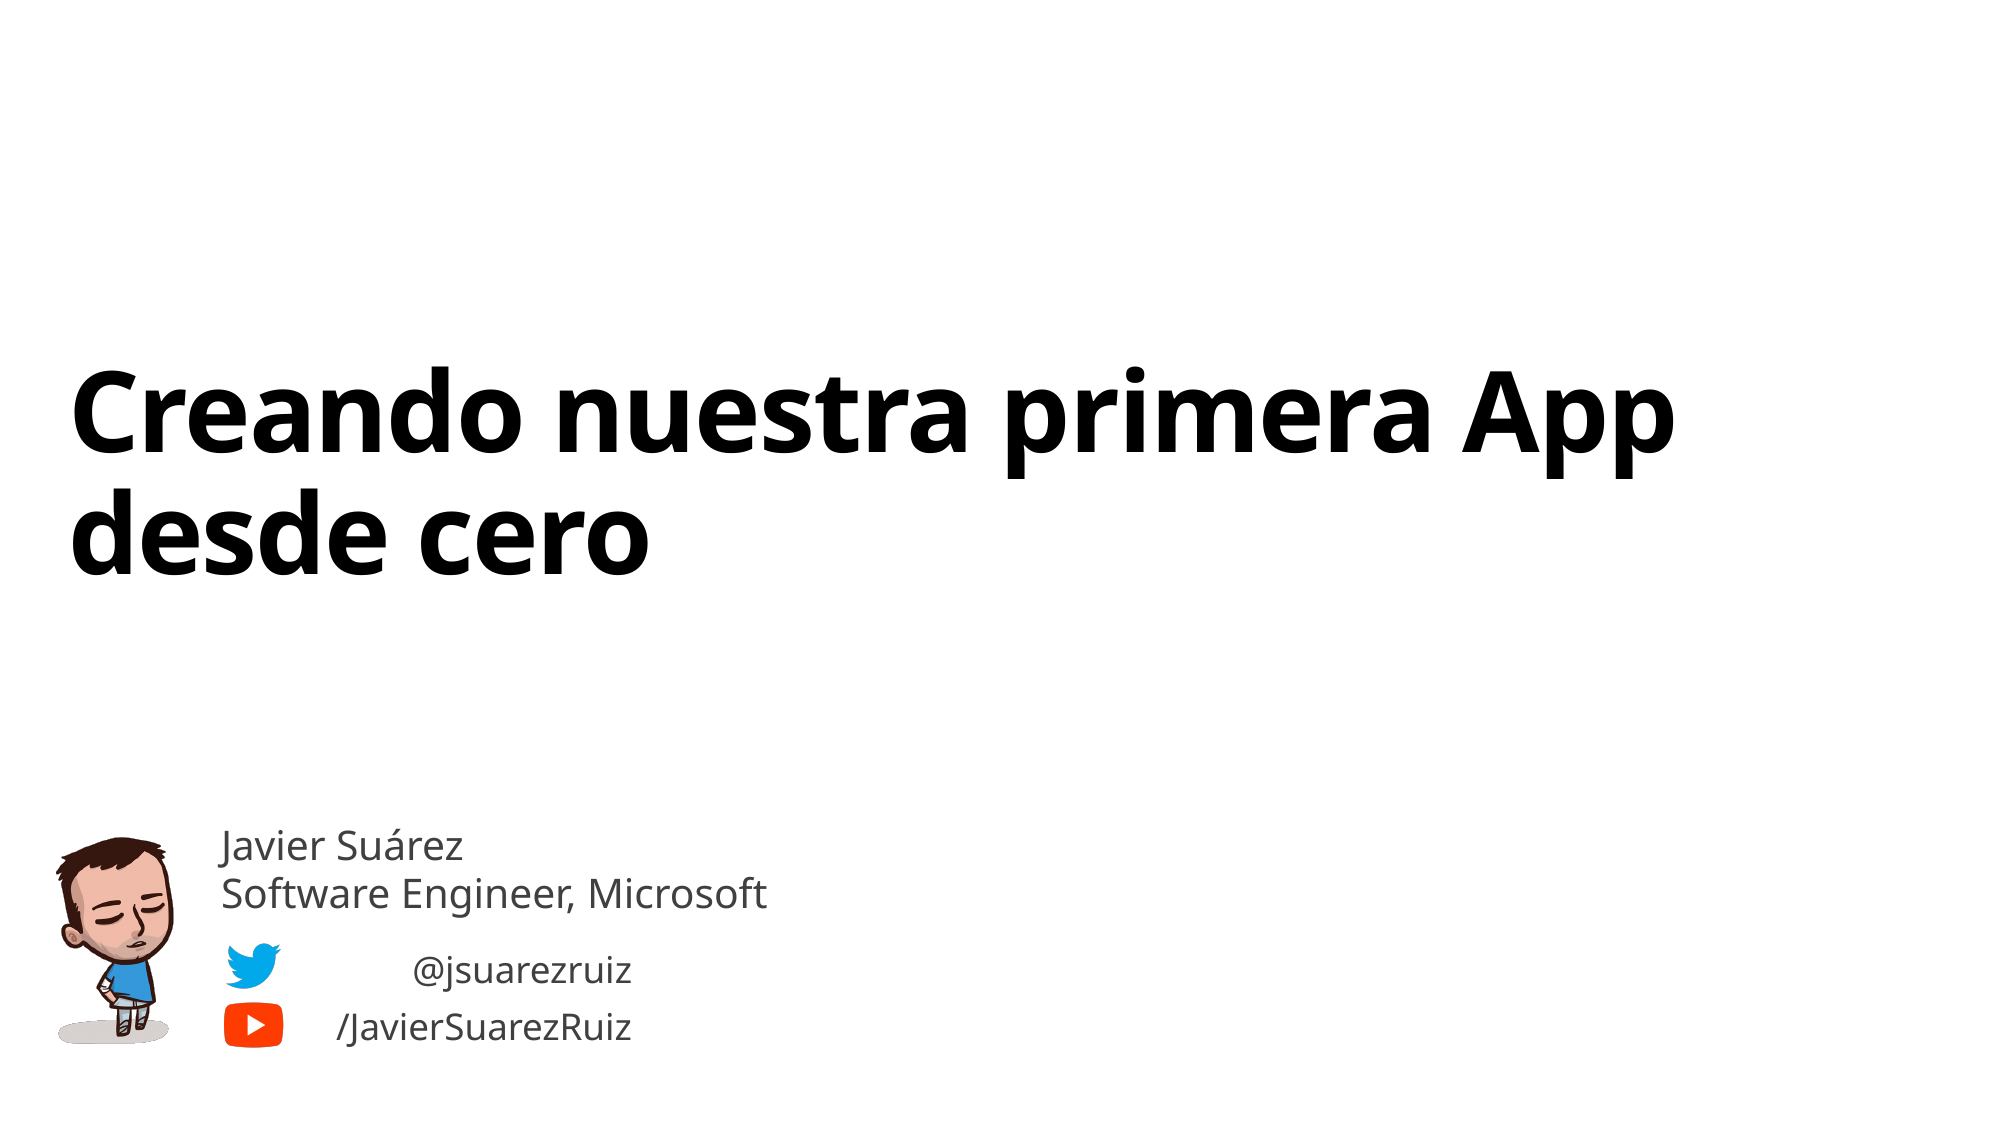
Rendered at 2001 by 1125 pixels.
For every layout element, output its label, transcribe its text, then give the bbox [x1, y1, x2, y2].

picture [0, 805, 289, 1074]
title Creando nuestra primera App desde cero [44, 340, 1956, 636]
text_box @jsuarezruiz /JavierSuarezRuiz [254, 925, 647, 1056]
text_box Javier Suárez Software Engineer, Microsoft [254, 816, 1197, 920]
